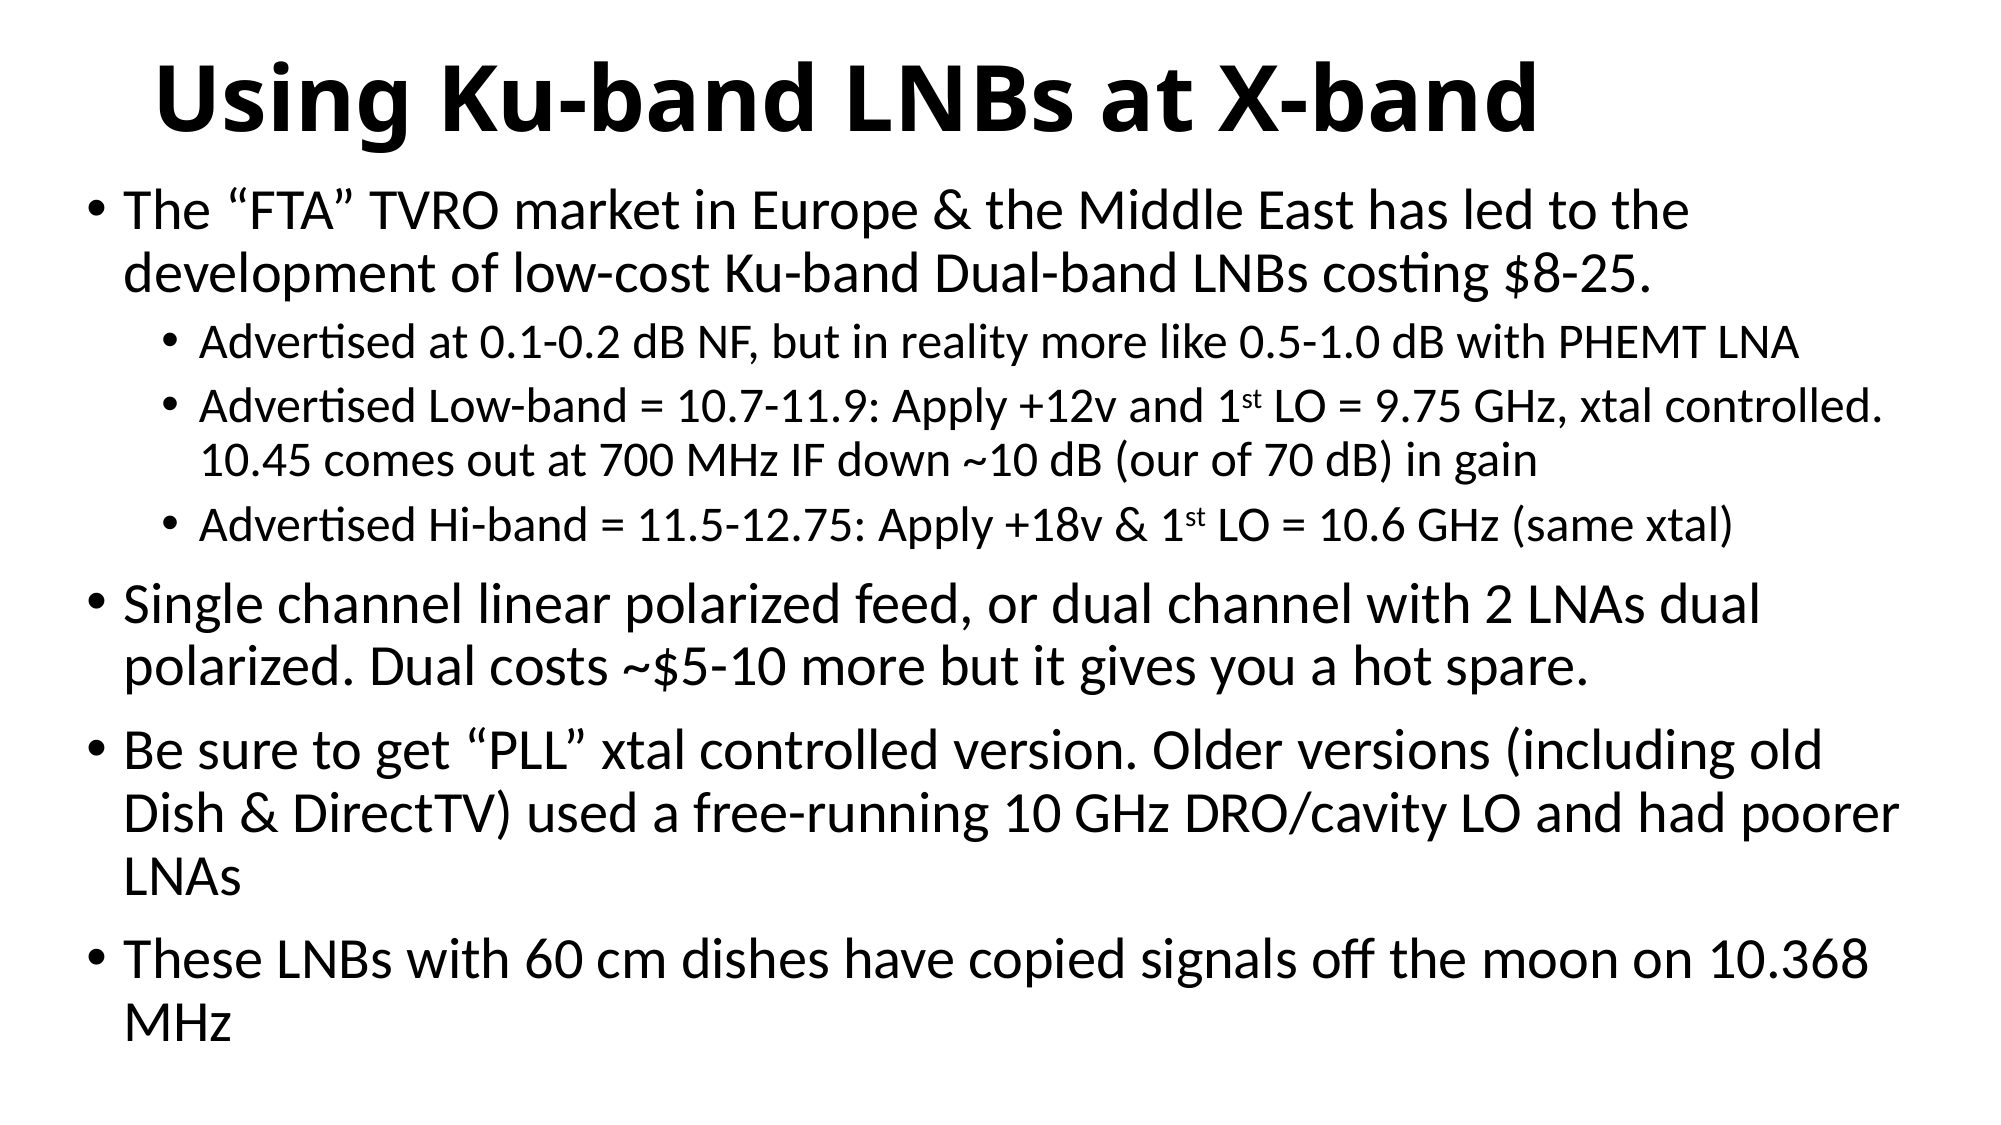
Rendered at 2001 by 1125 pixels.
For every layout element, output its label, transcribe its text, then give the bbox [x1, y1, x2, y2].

title Using Ku-band LNBs at X-band [137, 21, 1863, 171]
list The “FTA” TVRO market in Europe & the Middle East has led to the development of low-cost Ku-band Dual-band LNBs costing $8-25. Advertised at 0.1-0.2 dB NF, but in reality more like 0.5-1.0 dB with PHEMT LNA Advertised Low-band = 10.7-11.9: Apply +12v and 1st LO = 9.75 GHz, xtal controlled. 10.45 comes out at 700 MHz IF down ~10 dB (our of 70 dB) in gain Advertised Hi-band = 11.5-12.75: Apply +18v & 1st LO = 10.6 GHz (same xtal) Single channel linear polarized feed, or dual channel with 2 LNAs dual polarized. Dual costs ~$5-10 more but it gives you a hot spare. Be sure to get “PLL” xtal controlled version. Older versions (including old Dish & DirectTV) used a free-running 10 GHz DRO/cavity LO and had poorer LNAs These LNBs with 60 cm dishes have copied signals off the moon on 10.368 MHz [71, 171, 1945, 1089]
